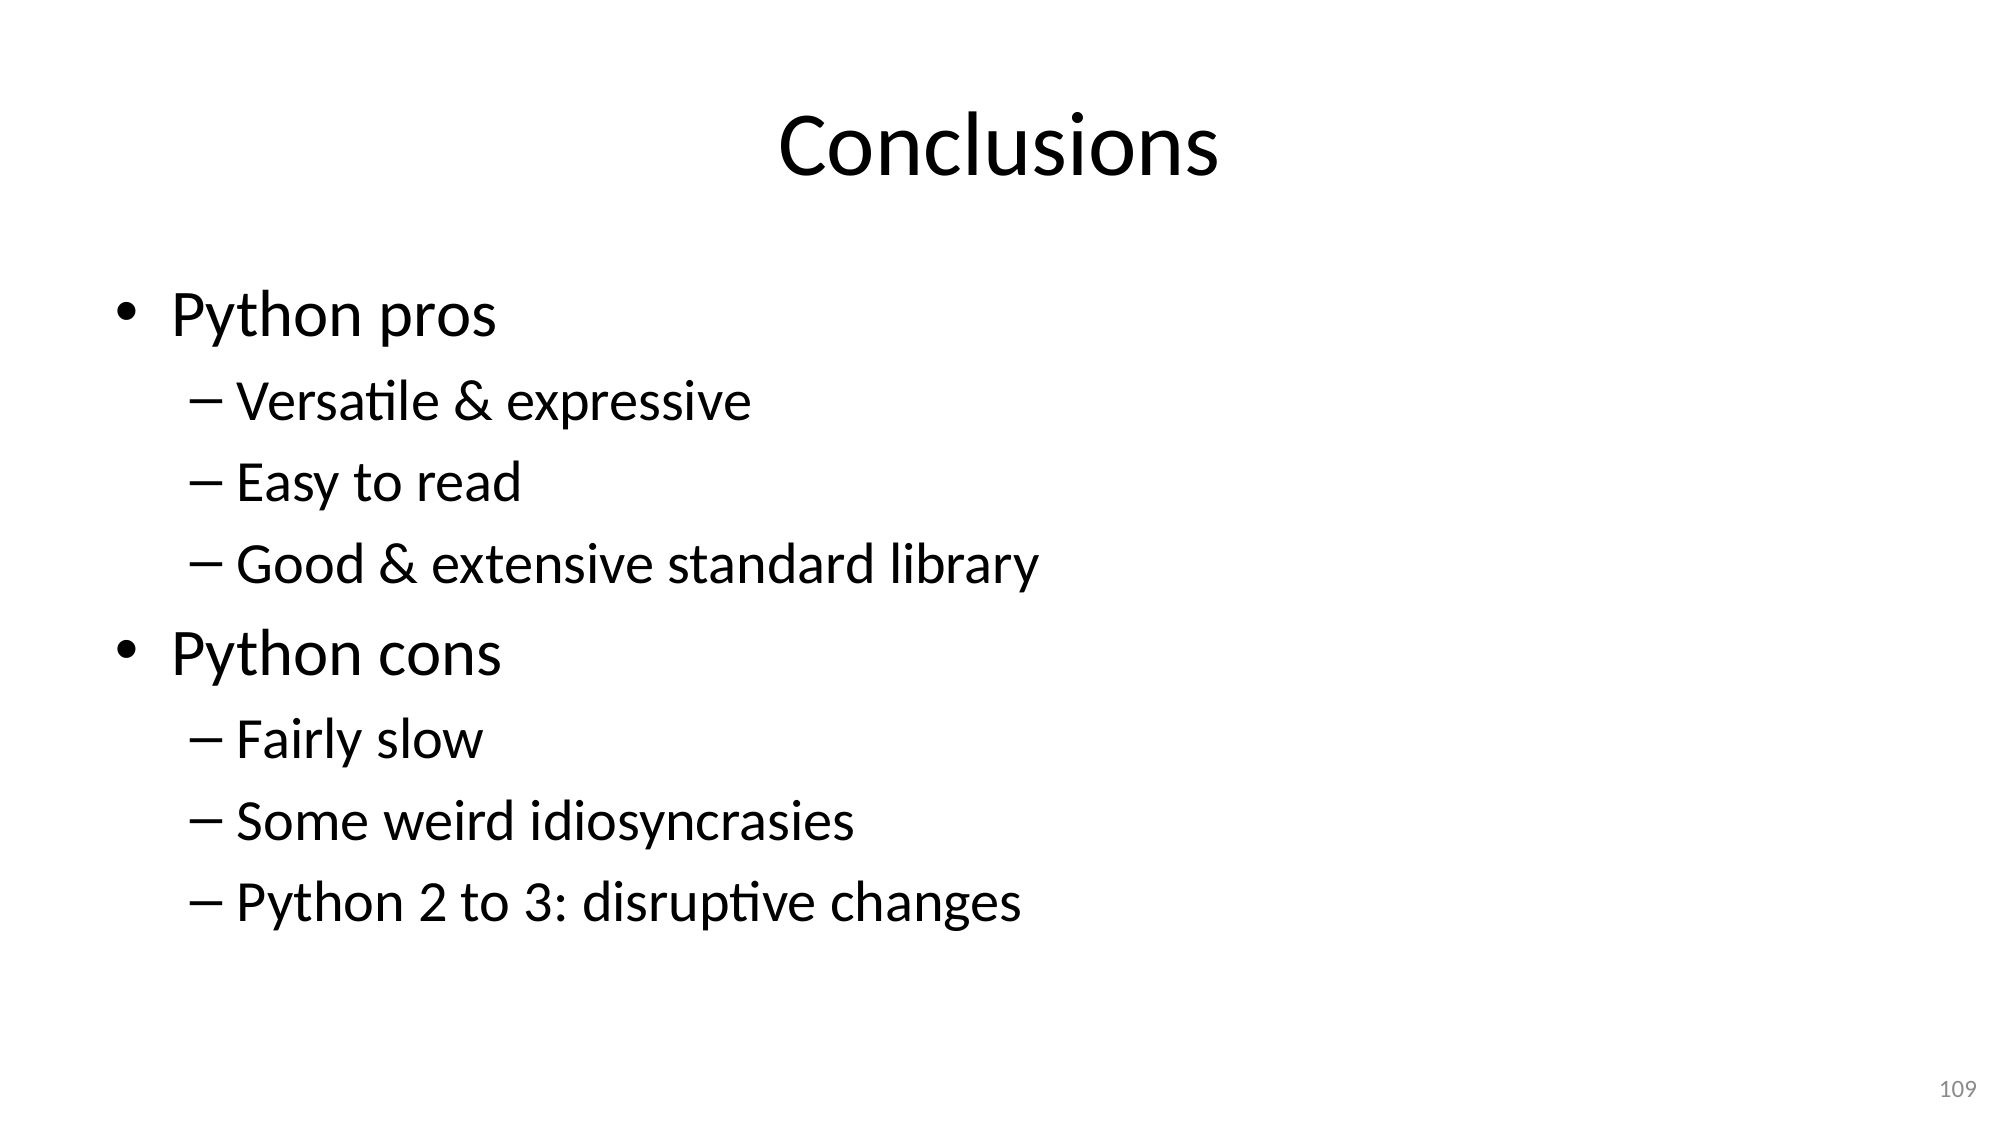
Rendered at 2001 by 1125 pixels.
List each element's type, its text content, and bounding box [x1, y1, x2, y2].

slide_number 109 [1525, 1057, 1993, 1118]
title Conclusions [99, 45, 1900, 233]
list Python pros Versatile & expressive Easy to read Good & extensive standard library Python cons Fairly slow Some weird idiosyncrasies Python 2 to 3: disruptive changes [99, 262, 1900, 1005]
